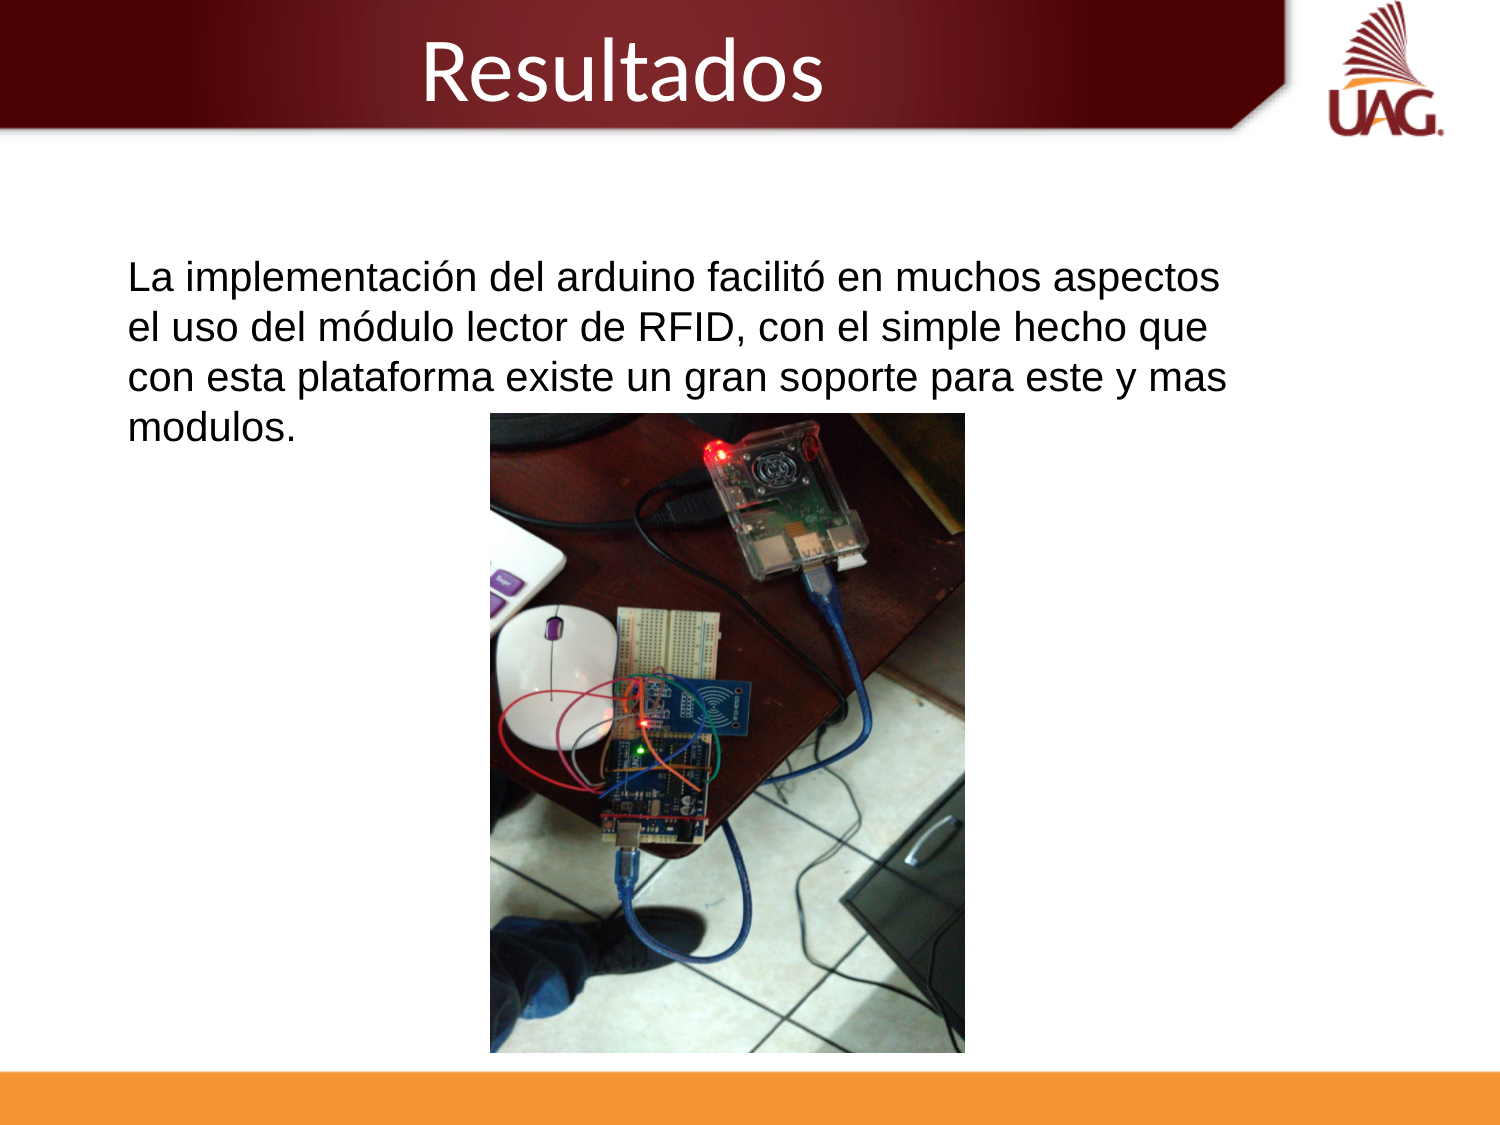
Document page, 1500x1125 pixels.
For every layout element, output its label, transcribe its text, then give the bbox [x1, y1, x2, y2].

subtitle La implementación del arduino facilitó en muchos aspectos el uso del módulo lector de RFID, con el simple hecho que con esta plataforma existe un gran soporte para este y mas modulos. [112, 242, 1275, 987]
picture [0, 0, 1500, 1125]
title Resultados [112, 14, 1134, 115]
